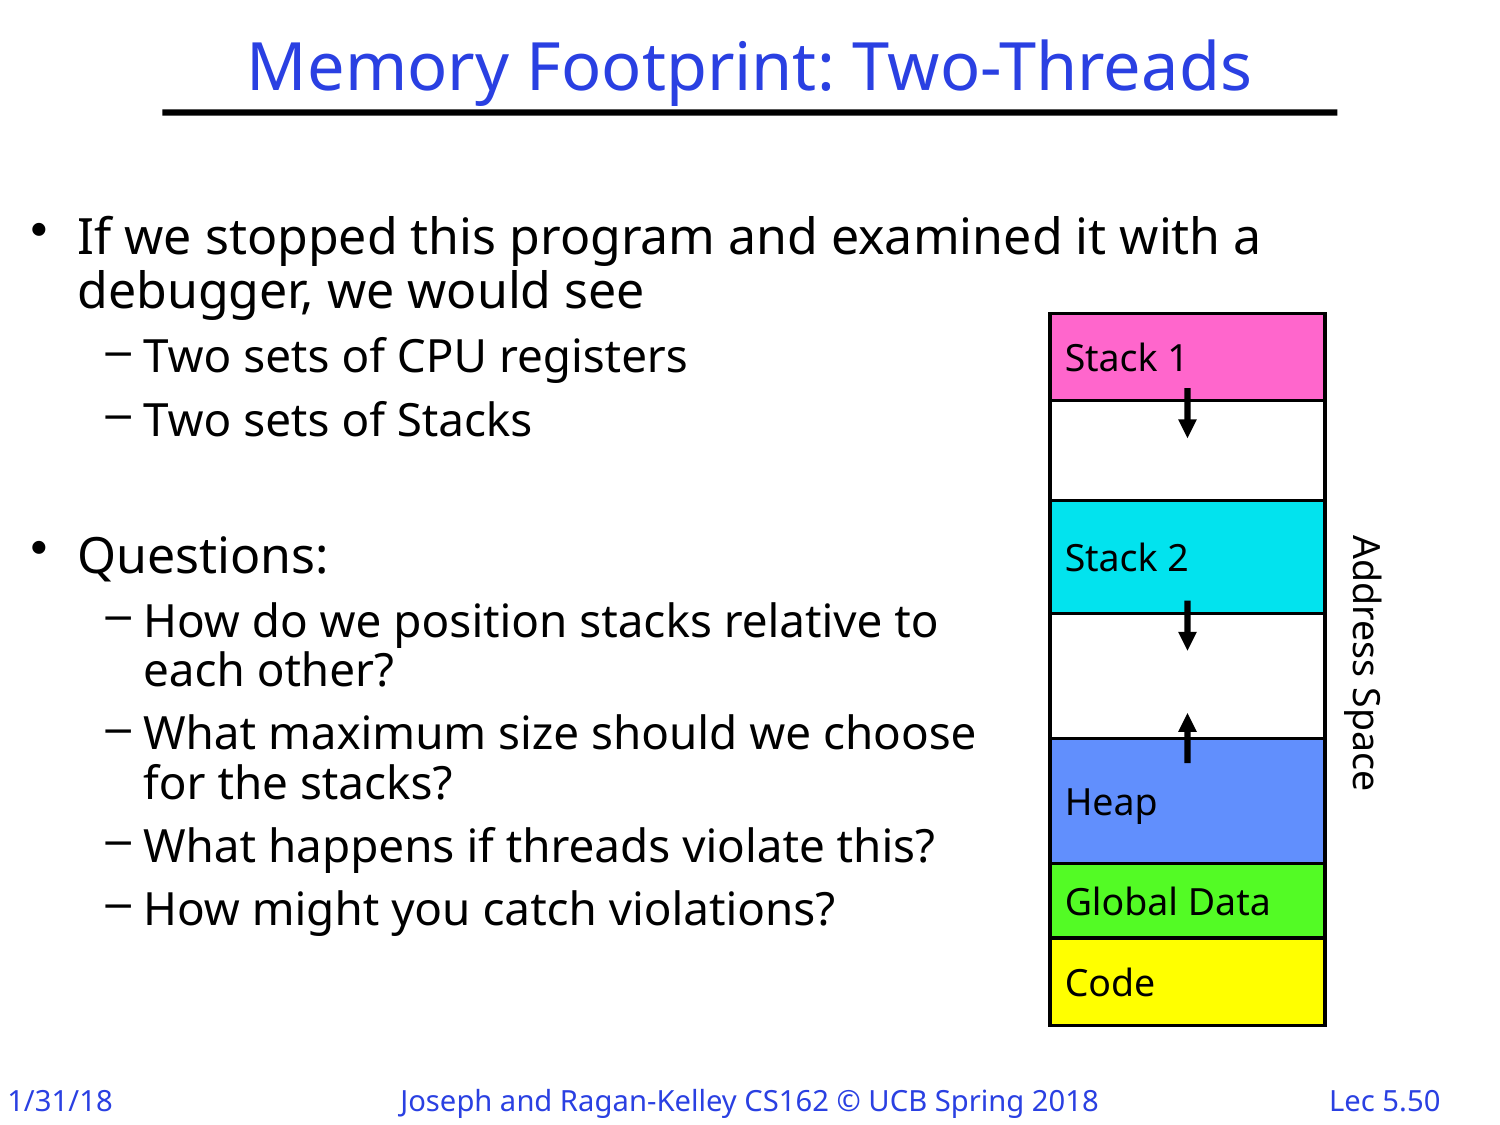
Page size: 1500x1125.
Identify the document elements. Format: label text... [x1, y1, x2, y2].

list If we stopped this program and examined it with a debugger, we would see Two sets of CPU registers Two sets of Stacks Questions: How do we position stacks relative to each other? What maximum size should we choose for the stacks? What happens if threads violate this? How might you catch violations? [15, 204, 1354, 1042]
title Memory Footprint: Two-Threads [162, 24, 1338, 113]
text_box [1049, 312, 1399, 1026]
